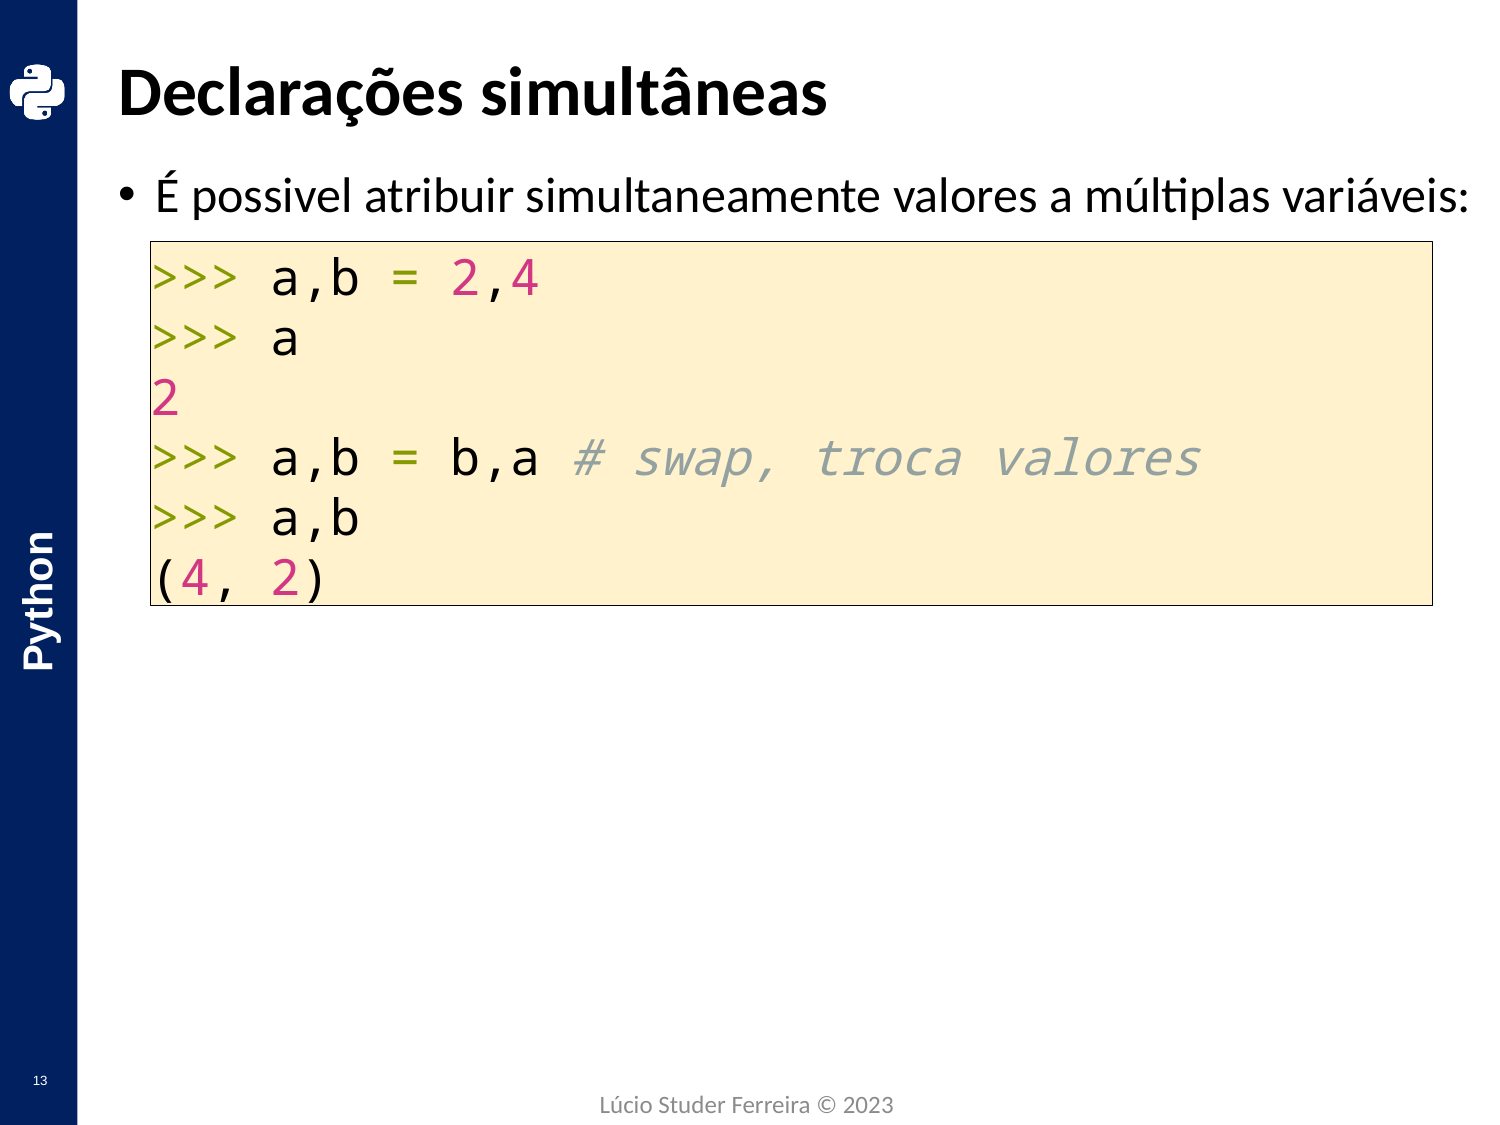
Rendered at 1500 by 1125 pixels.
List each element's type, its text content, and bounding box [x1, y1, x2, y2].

title Declarações simultâneas [103, 47, 1481, 139]
picture [0, 41, 86, 142]
list É possivel atribuir simultaneamente valores a múltiplas variáveis: [103, 155, 1500, 1087]
text_box >>> a,b = 2,4 >>> a 2 >>> a,b = b,a # swap, troca valores >>> a,b (4, 2) [150, 241, 1433, 606]
